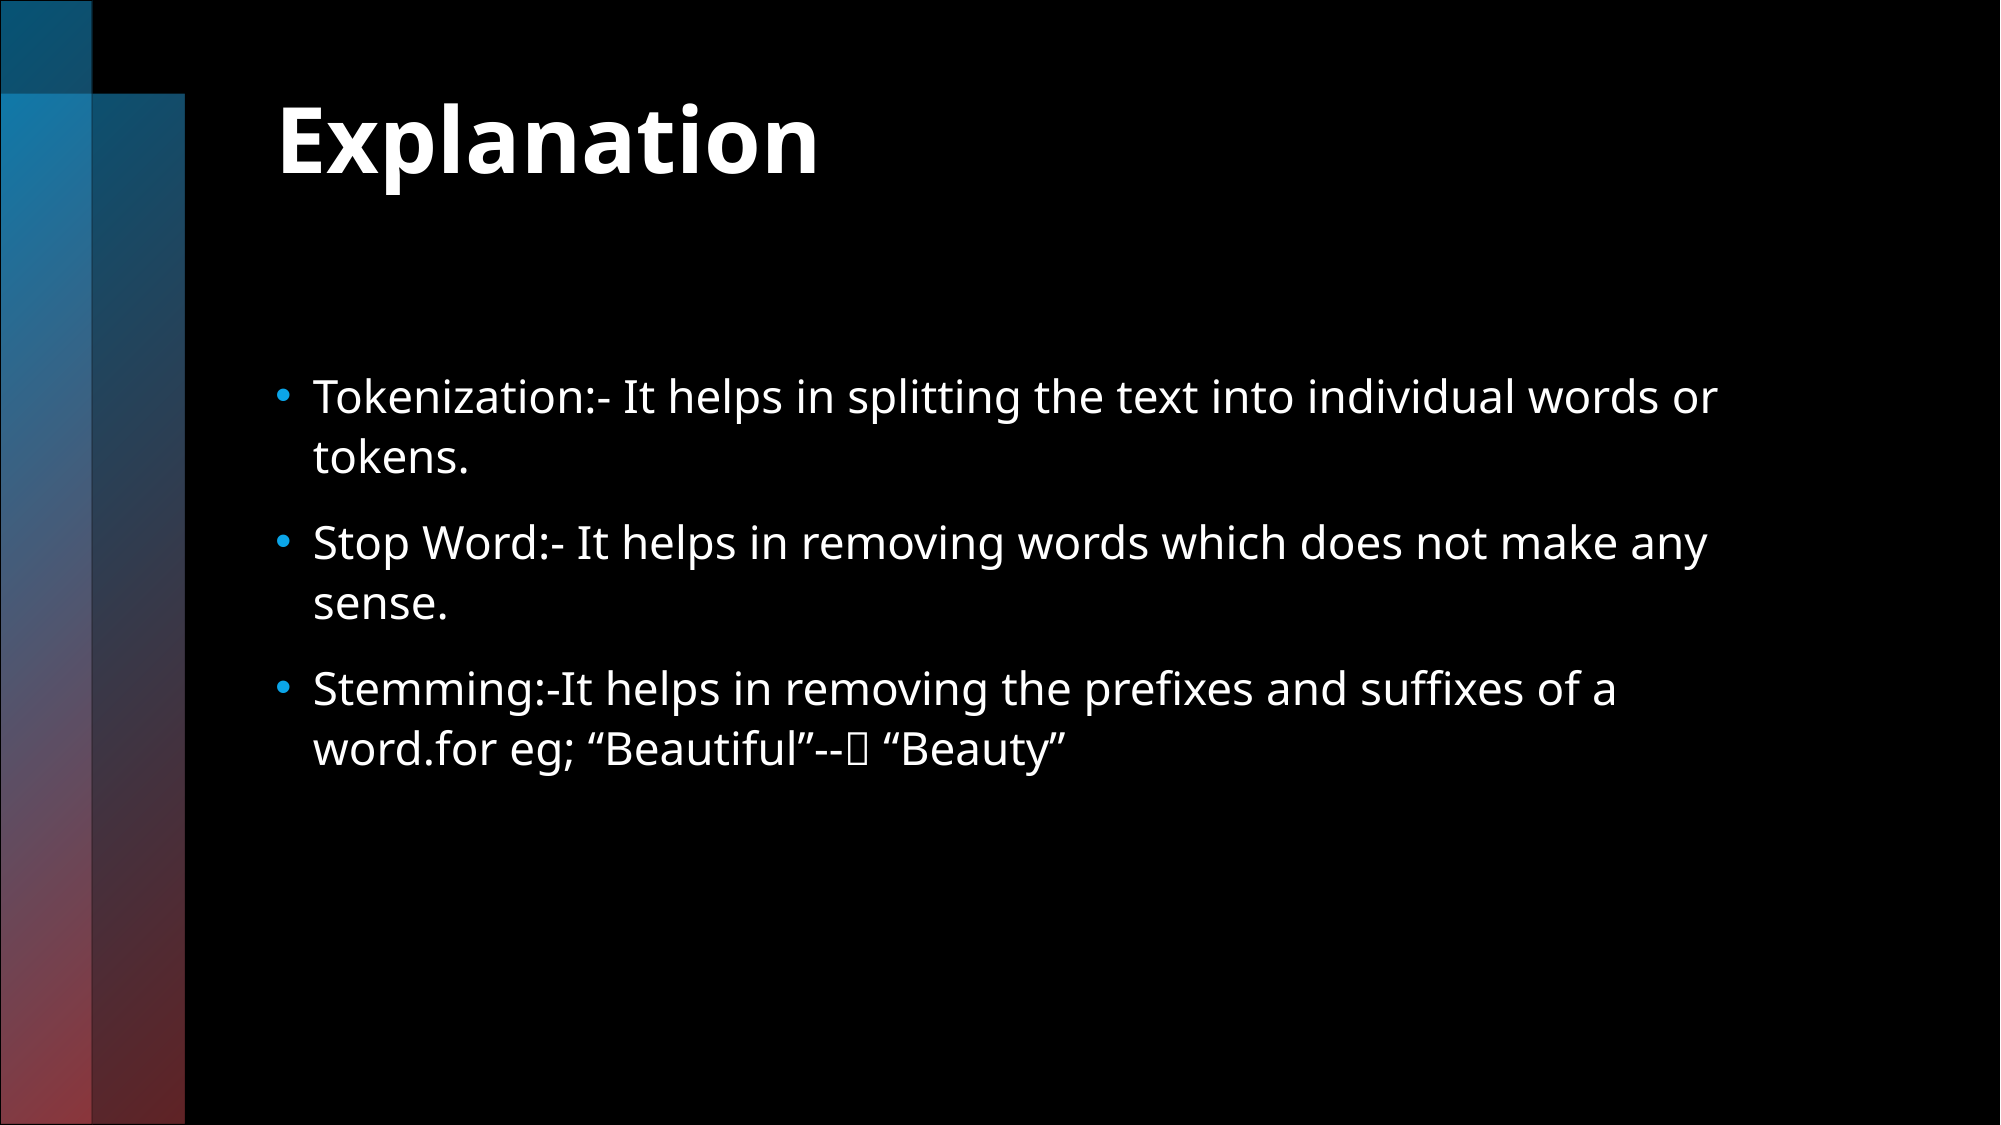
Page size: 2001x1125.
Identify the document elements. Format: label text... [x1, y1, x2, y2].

title Explanation [260, 74, 1817, 329]
list Tokenization:- It helps in splitting the text into individual words or tokens. Stop Word:- It helps in removing words which does not make any sense. Stemming:-It helps in removing the prefixes and suffixes of a word.for eg; “Beautiful”-- “Beauty” [260, 354, 1817, 999]
